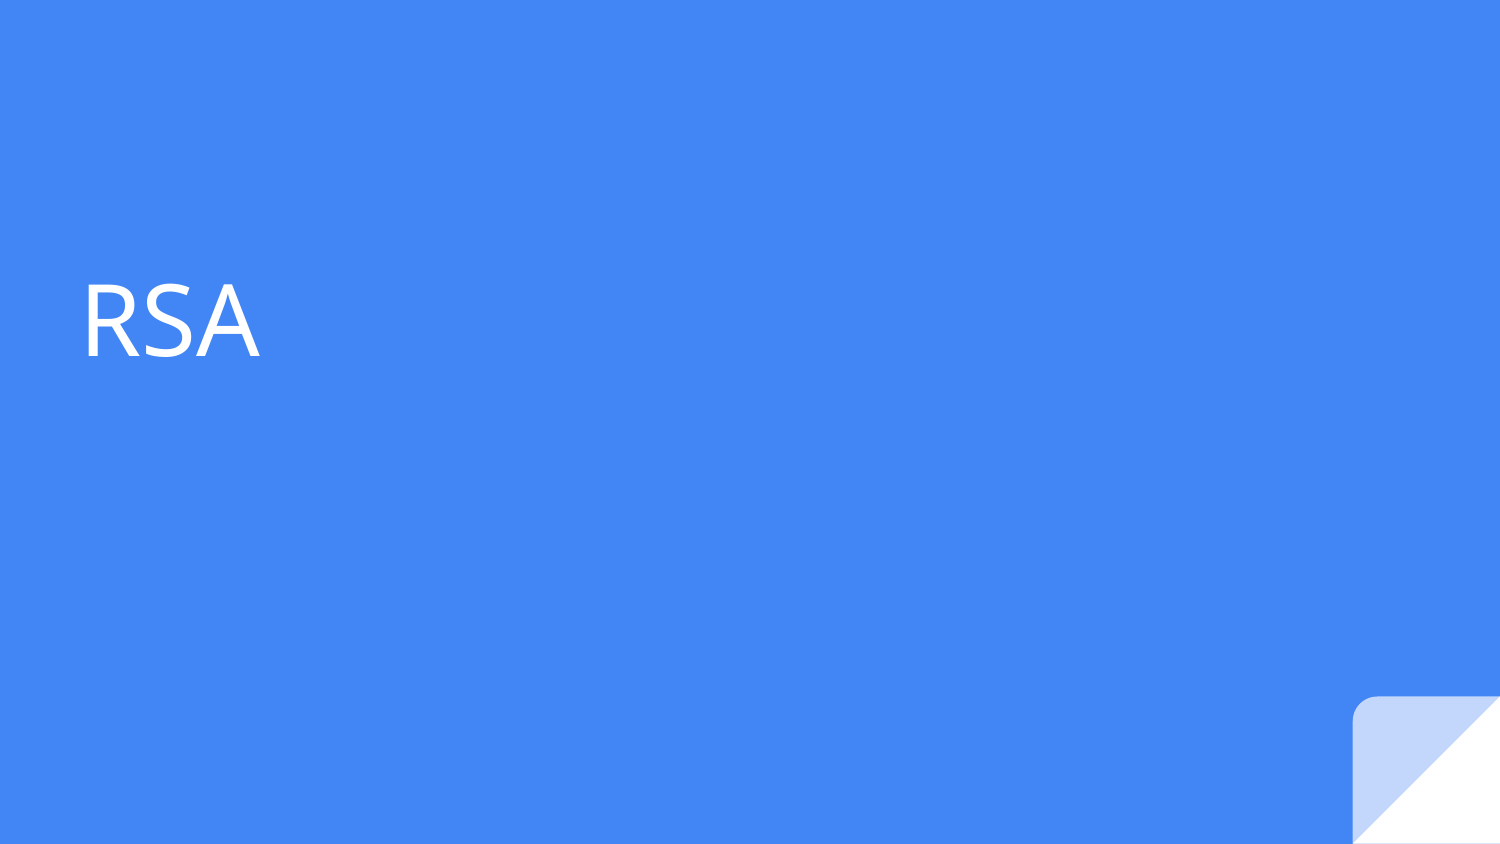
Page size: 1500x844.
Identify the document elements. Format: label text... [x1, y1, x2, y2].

title RSA [64, 110, 1413, 511]
